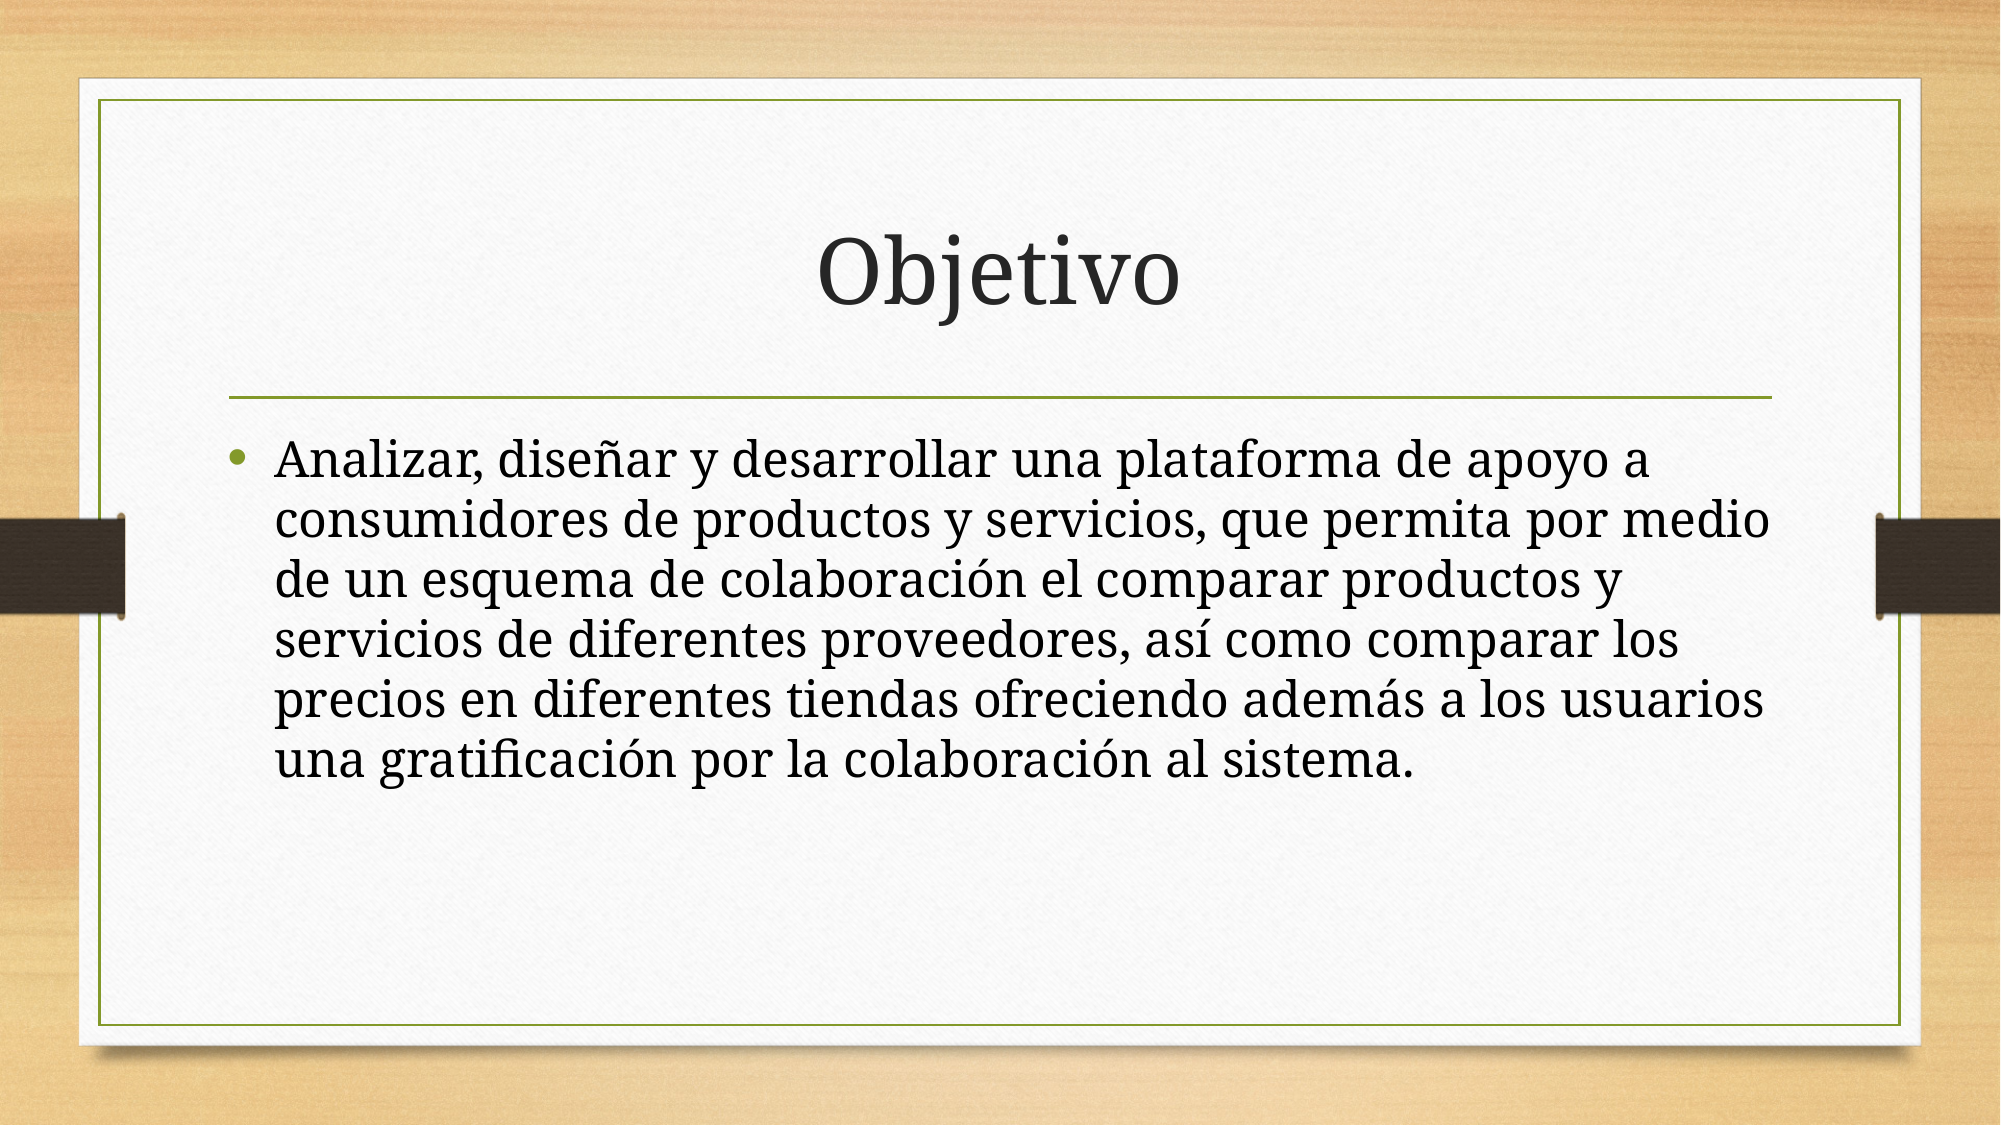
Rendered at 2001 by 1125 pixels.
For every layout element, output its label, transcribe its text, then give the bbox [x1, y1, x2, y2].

title Objetivo [212, 161, 1788, 375]
picture [0, 0, 2001, 1125]
list Analizar, diseñar y desarrollar una plataforma de apoyo a consumidores de productos y servicios, que permita por medio de un esquema de colaboración el comparar productos y servicios de diferentes proveedores, así como comparar los precios en diferentes tiendas ofreciendo además a los usuarios una gratificación por la colaboración al sistema. [212, 419, 1788, 964]
